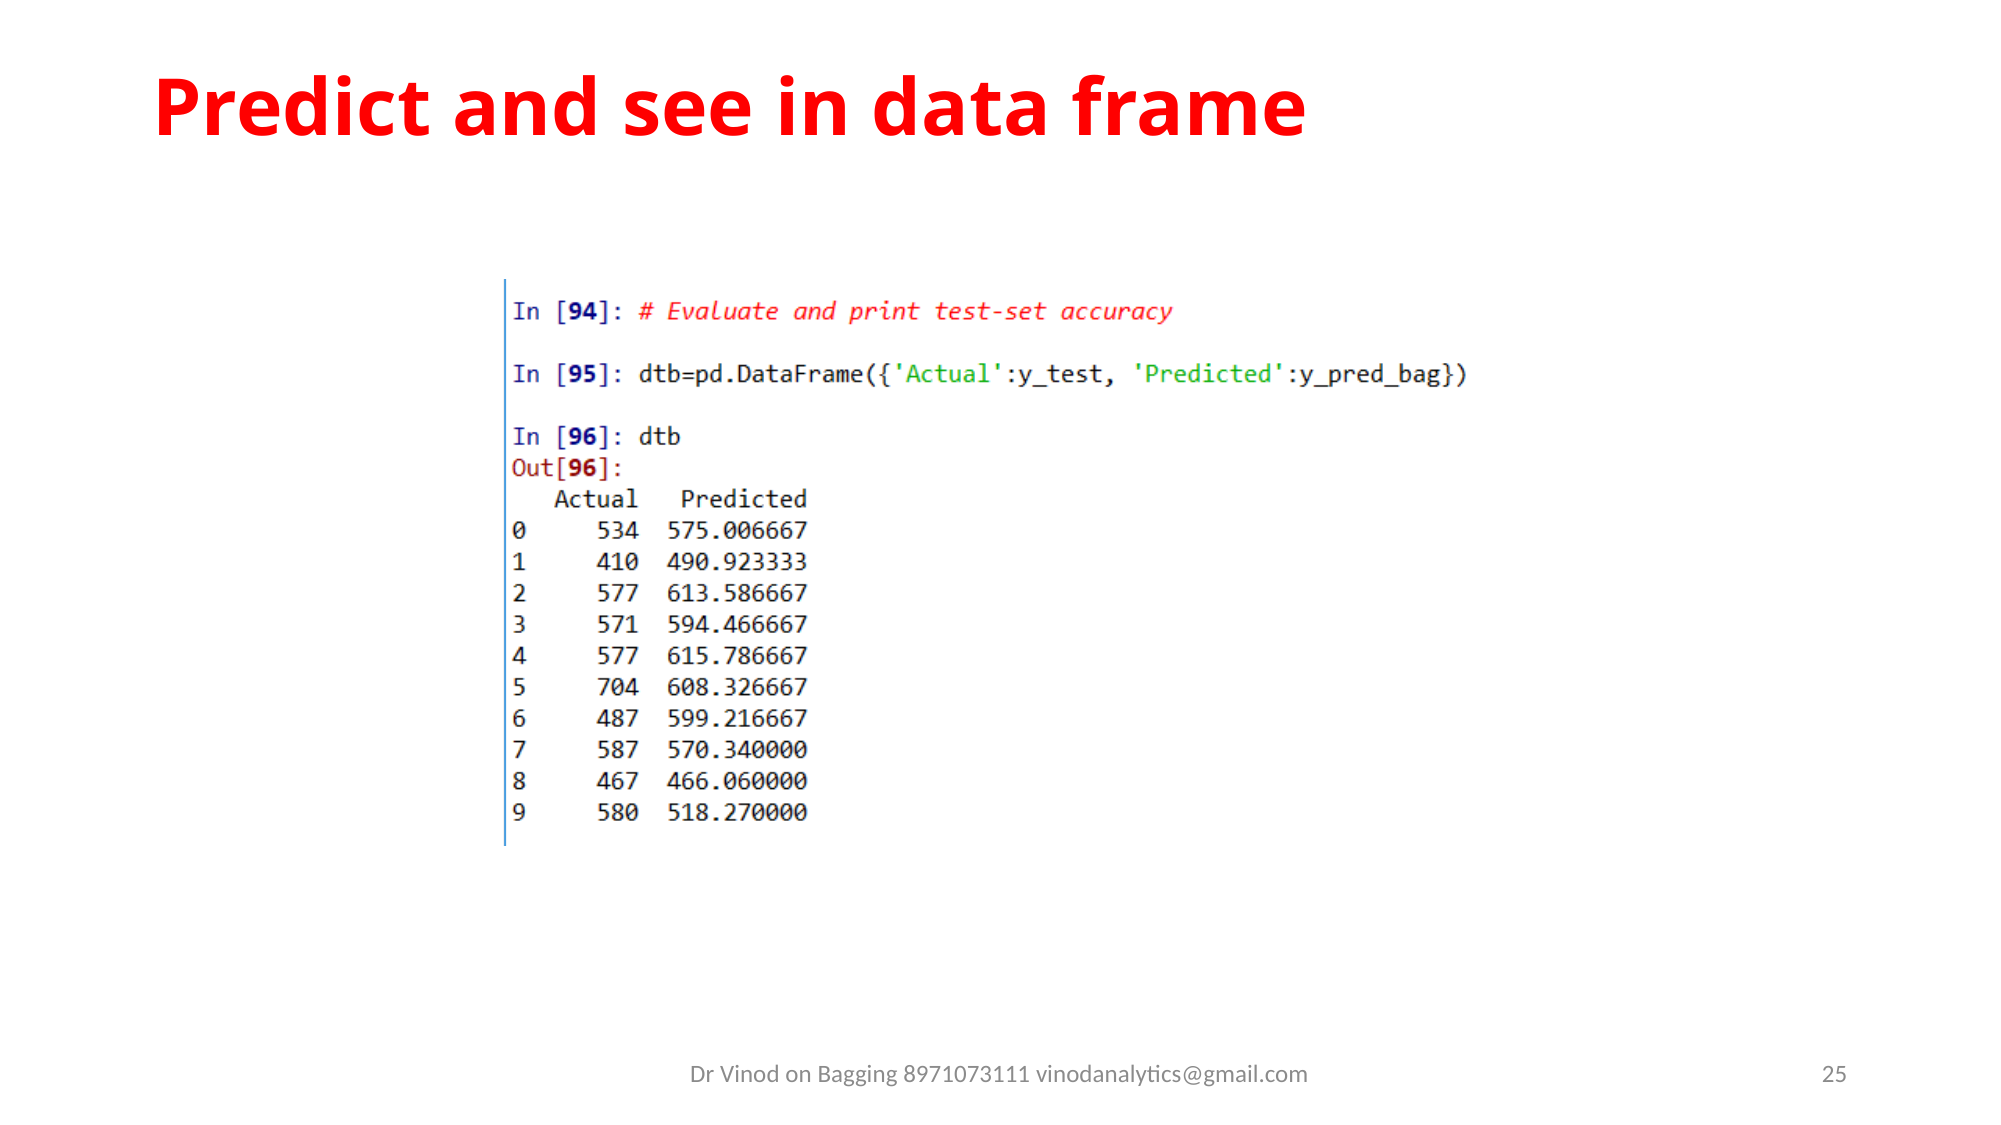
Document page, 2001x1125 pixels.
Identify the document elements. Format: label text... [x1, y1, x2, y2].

title Predict and see in data frame [137, 59, 1863, 161]
footer Dr Vinod on Bagging 8971073111 vinodanalytics@gmail.com [662, 1042, 1338, 1103]
slide_number 25 [1412, 1042, 1863, 1103]
picture [503, 279, 1497, 846]
